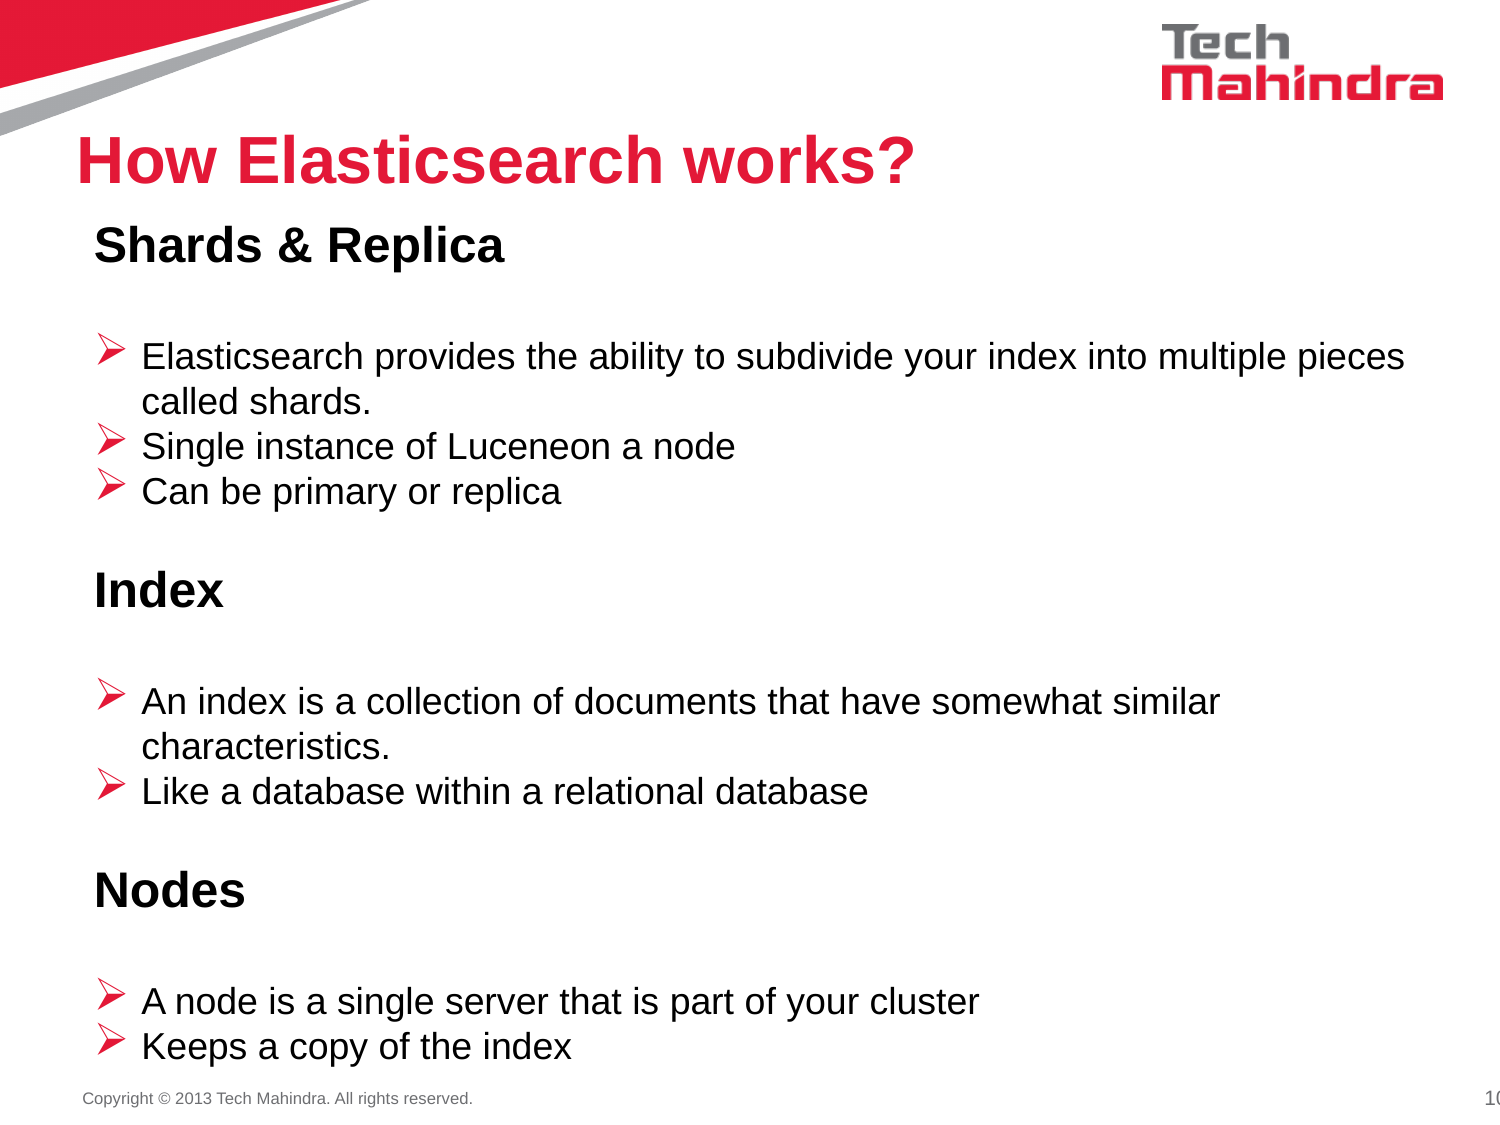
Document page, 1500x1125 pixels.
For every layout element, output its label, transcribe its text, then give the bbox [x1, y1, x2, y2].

picture [0, 0, 373, 136]
title How Elasticsearch works? [76, 116, 1425, 198]
list Shards & Replica Elasticsearch provides the ability to subdivide your index into multiple pieces called shards. Single instance of Luceneon a node Can be primary or replica Index An index is a collection of documents that have somewhat similar characteristics. Like a database within a relational database Nodes A node is a single server that is part of your cluster Keeps a copy of the index [93, 212, 1442, 1077]
picture [1162, 24, 1443, 100]
